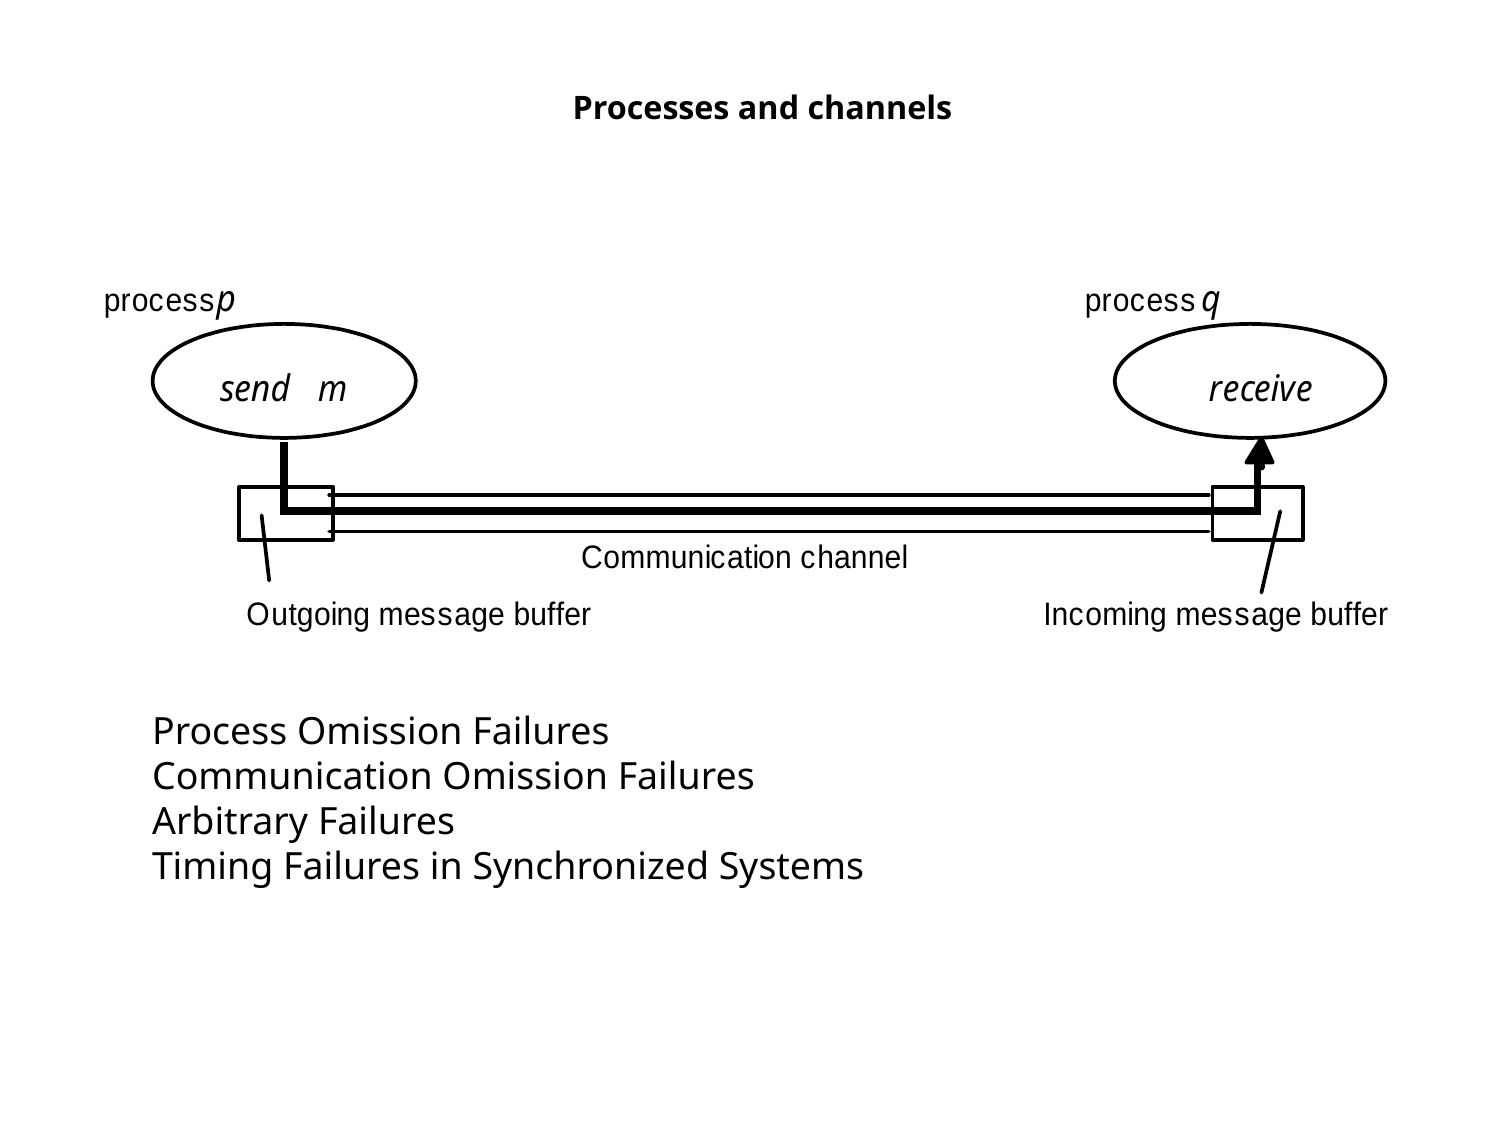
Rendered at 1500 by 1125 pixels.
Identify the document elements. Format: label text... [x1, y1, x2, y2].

title Processes and channels [137, 37, 1388, 138]
picture [99, 274, 1394, 634]
text_box Process Omission Failures Communication Omission Failures Arbitrary Failures Timing Failures in Synchronized Systems [137, 699, 1250, 895]
